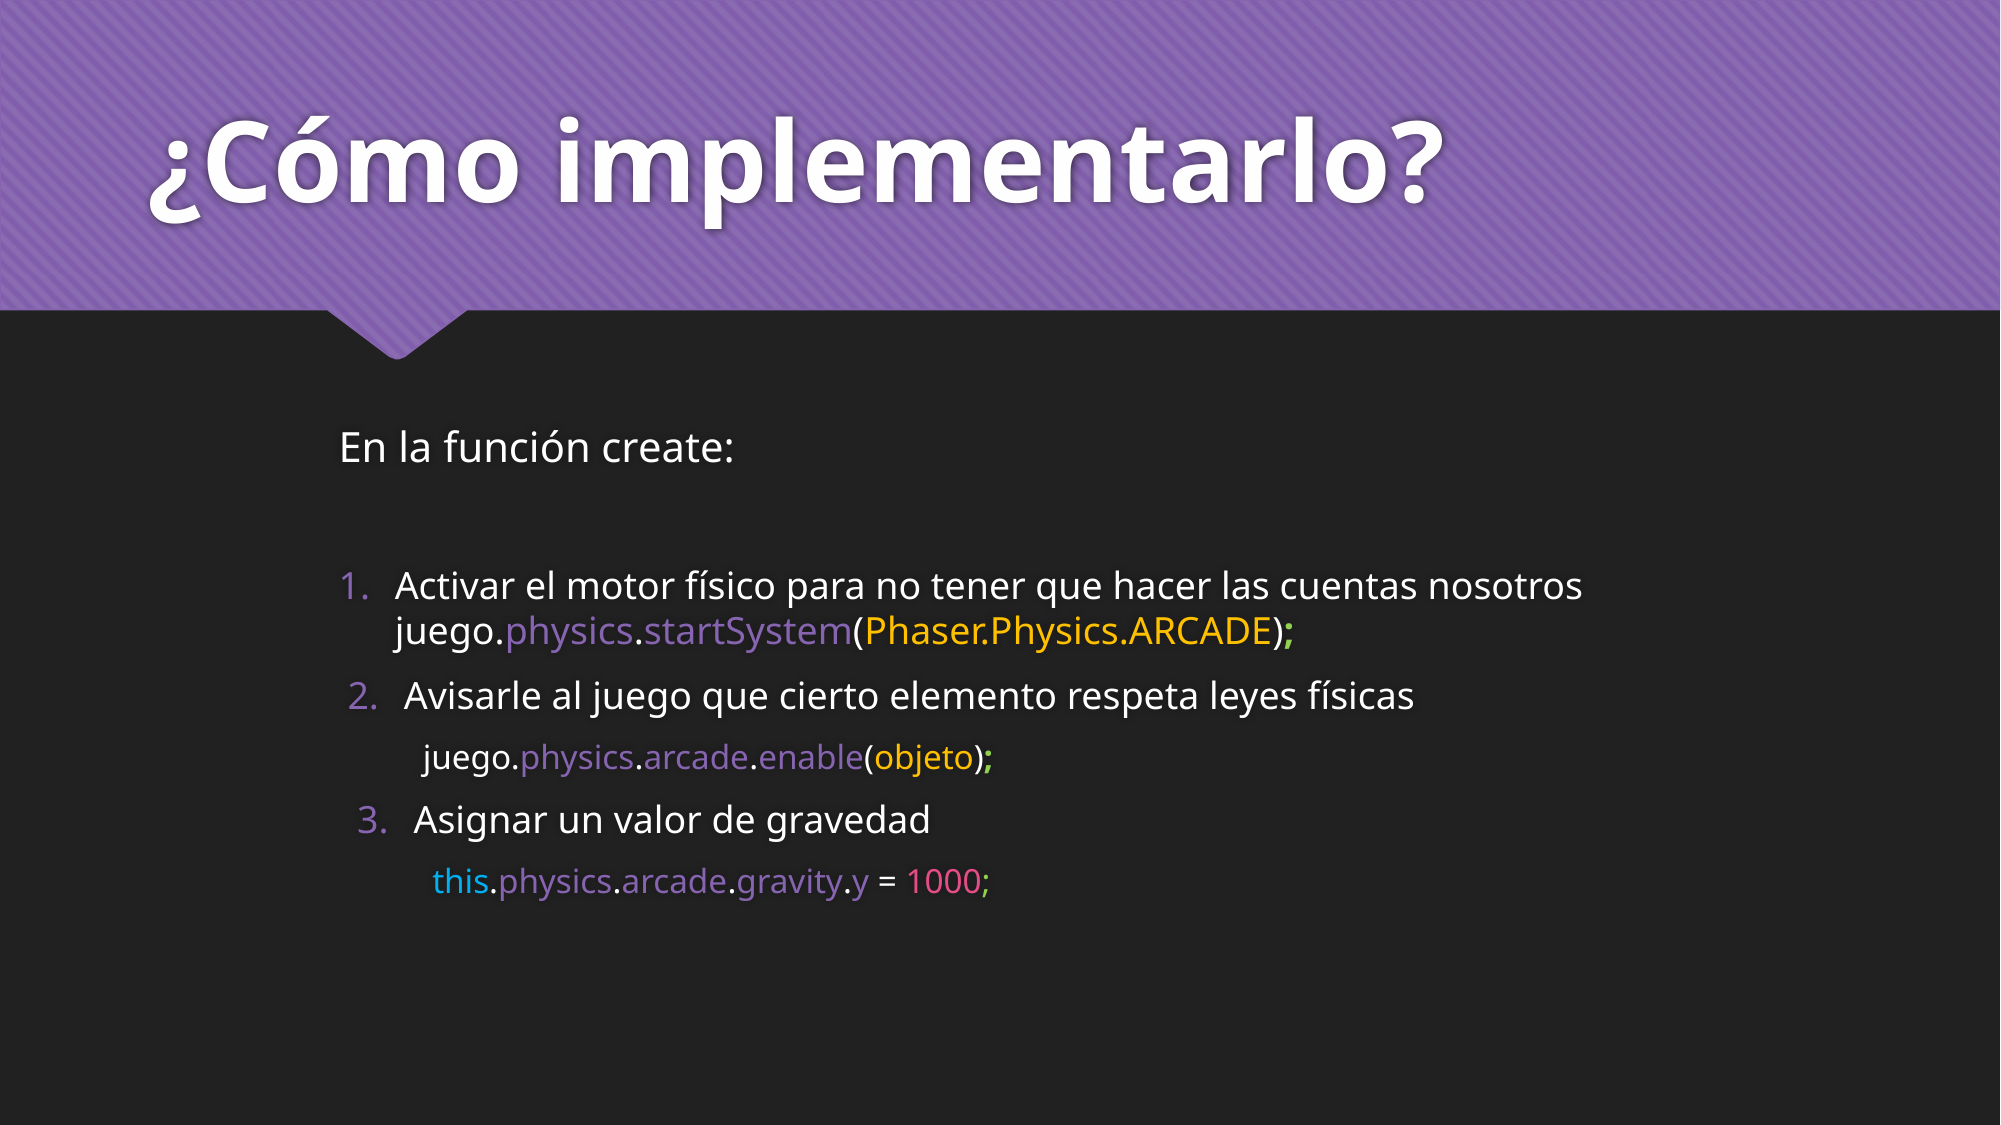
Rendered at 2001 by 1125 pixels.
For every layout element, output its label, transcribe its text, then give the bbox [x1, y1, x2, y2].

list En la función create: Activar el motor físico para no tener que hacer las cuentas nosotros juego.physics.startSystem(Phaser.Physics.ARCADE); Avisarle al juego que cierto elemento respeta leyes físicas juego.physics.arcade.enable(objeto); Asignar un valor de gravedad this.physics.arcade.gravity.y = 1000; [323, 433, 1677, 1035]
title ¿Cómo implementarlo? [132, 73, 1868, 233]
